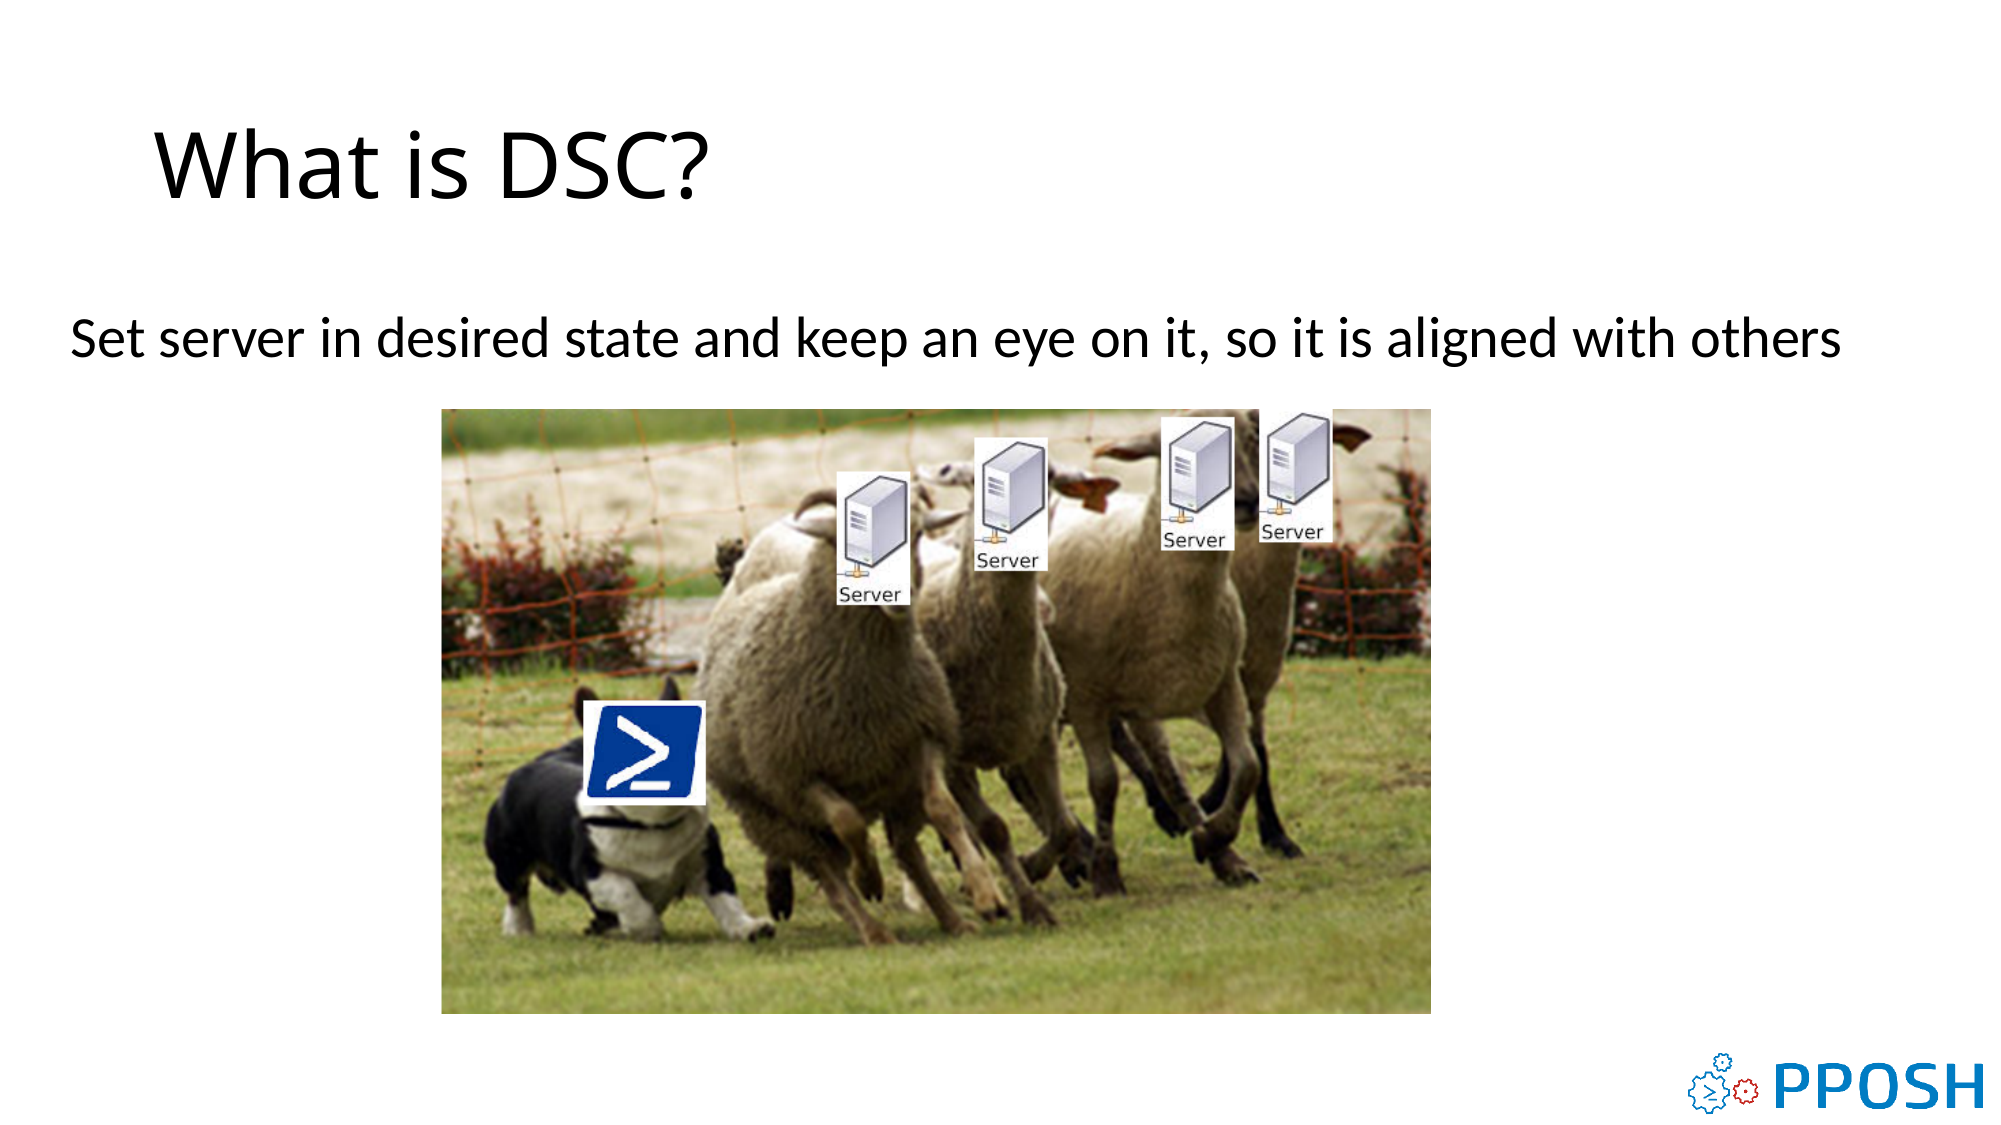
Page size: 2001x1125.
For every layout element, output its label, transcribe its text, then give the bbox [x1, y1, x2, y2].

picture [439, 409, 1431, 1014]
picture [1685, 1049, 1990, 1121]
list Set server in desired state and keep an eye on it, so it is aligned with others [50, 299, 1864, 1014]
title What is DSC? [138, 60, 1864, 278]
